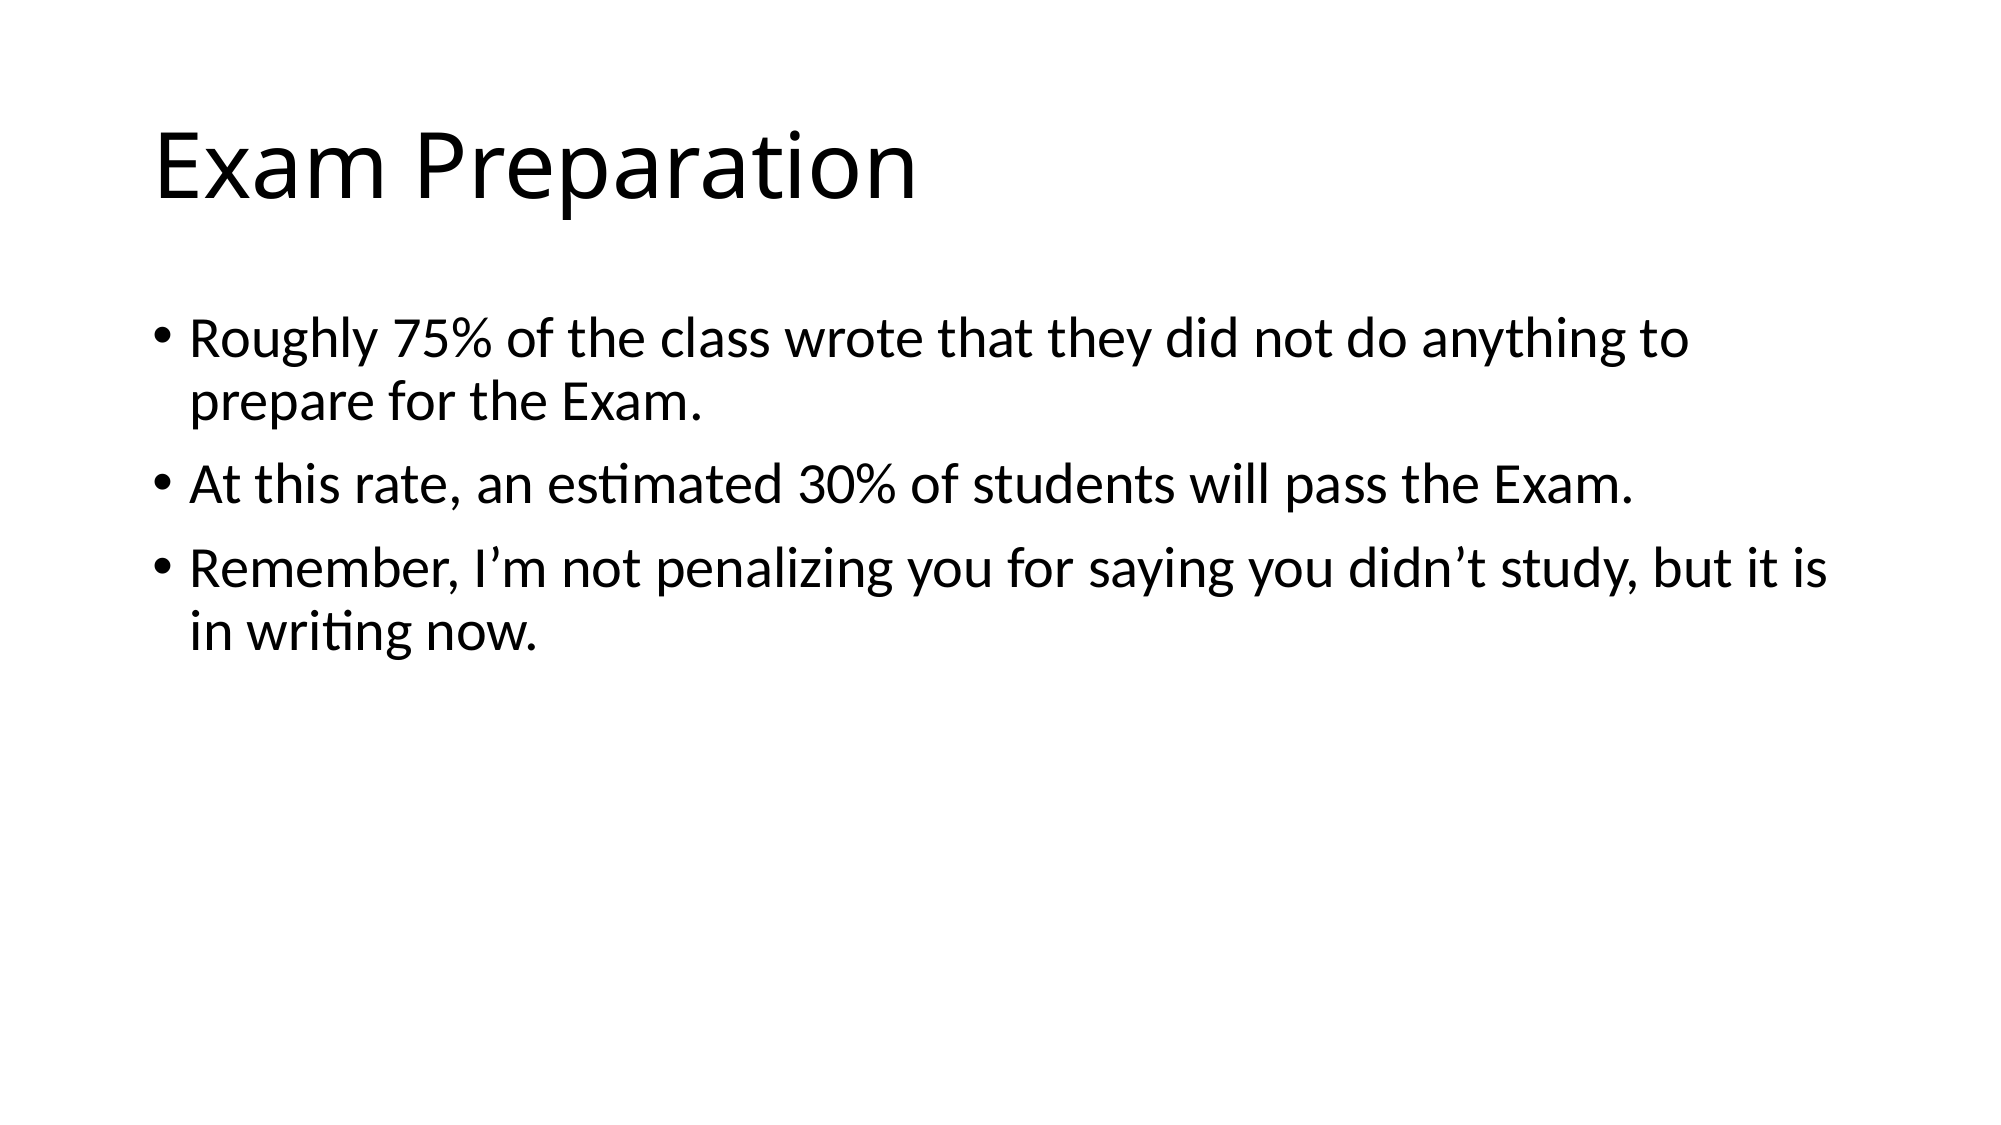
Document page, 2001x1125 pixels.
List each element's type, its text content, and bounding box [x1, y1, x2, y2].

title Exam Preparation [137, 59, 1863, 278]
list Roughly 75% of the class wrote that they did not do anything to prepare for the Exam. At this rate, an estimated 30% of students will pass the Exam. Remember, I’m not penalizing you for saying you didn’t study, but it is in writing now. [137, 299, 1863, 1014]
